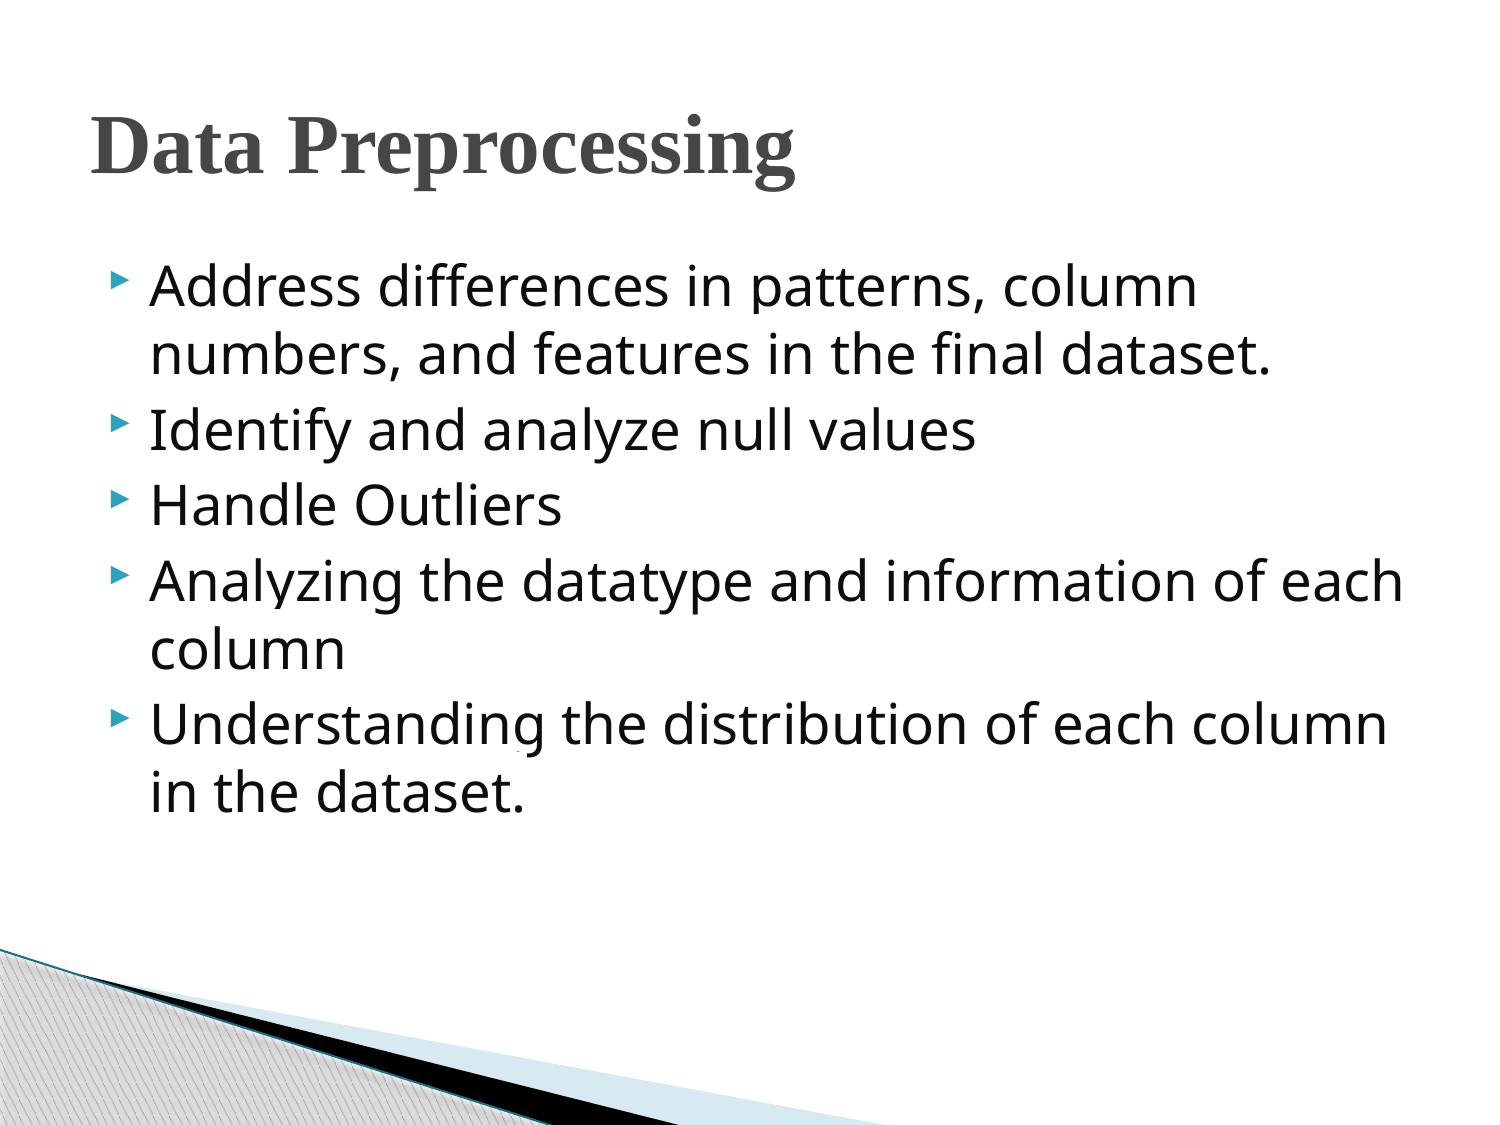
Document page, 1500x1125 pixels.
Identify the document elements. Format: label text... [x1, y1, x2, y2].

list Address differences in patterns, column numbers, and features in the final dataset. Identify and analyze null values Handle Outliers Analyzing the datatype and information of each column Understanding the distribution of each column in the dataset. [75, 243, 1425, 986]
title Data Preprocessing [75, 45, 1425, 233]
